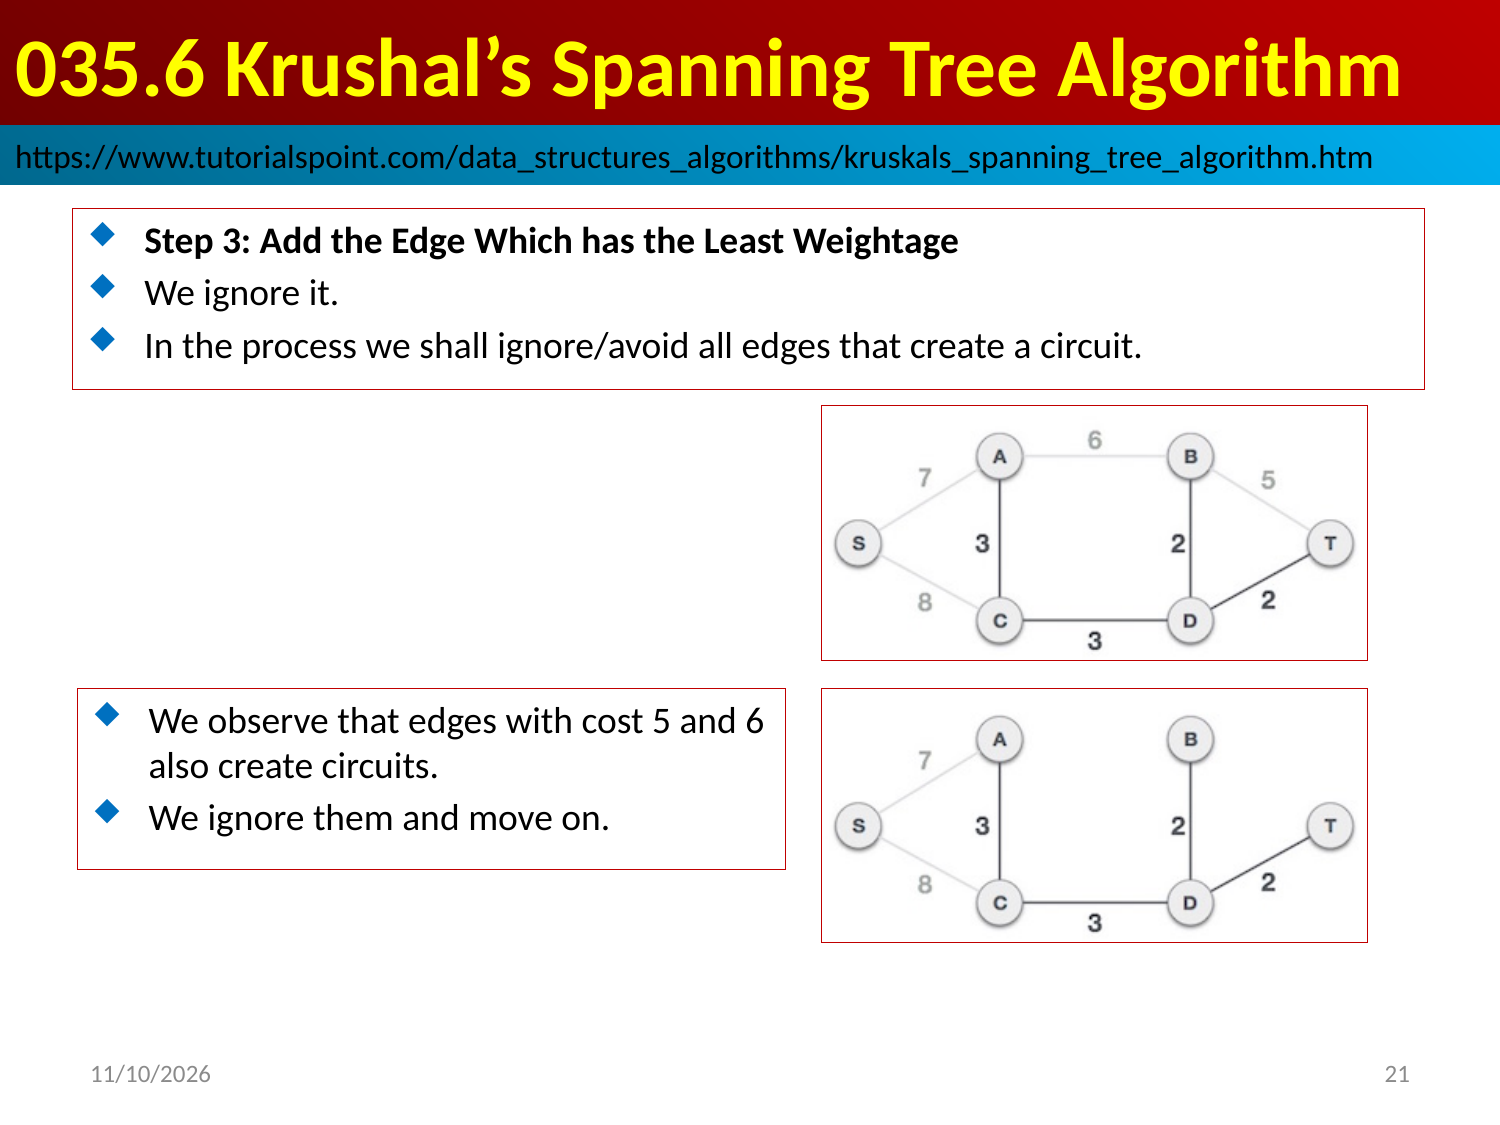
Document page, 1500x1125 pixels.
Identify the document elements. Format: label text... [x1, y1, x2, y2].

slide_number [75, 1042, 425, 1103]
title 035.6 Krushal’s Spanning Tree Algorithm [0, 0, 1500, 125]
slide_number 21 [1074, 1042, 1425, 1103]
picture [820, 405, 1369, 661]
subtitle Step 3: Add the Edge Which has the Least Weightage We ignore it. In the process we shall ignore/avoid all edges that create a circuit. [72, 208, 1425, 390]
text_box We observe that edges with cost 5 and 6 also create circuits. We ignore them and move on. [77, 688, 786, 870]
picture [820, 687, 1369, 944]
text_box https://www.tutorialspoint.com/data_structures_algorithms/kruskals_spanning_tree_algorithm.htm [0, 125, 1500, 185]
